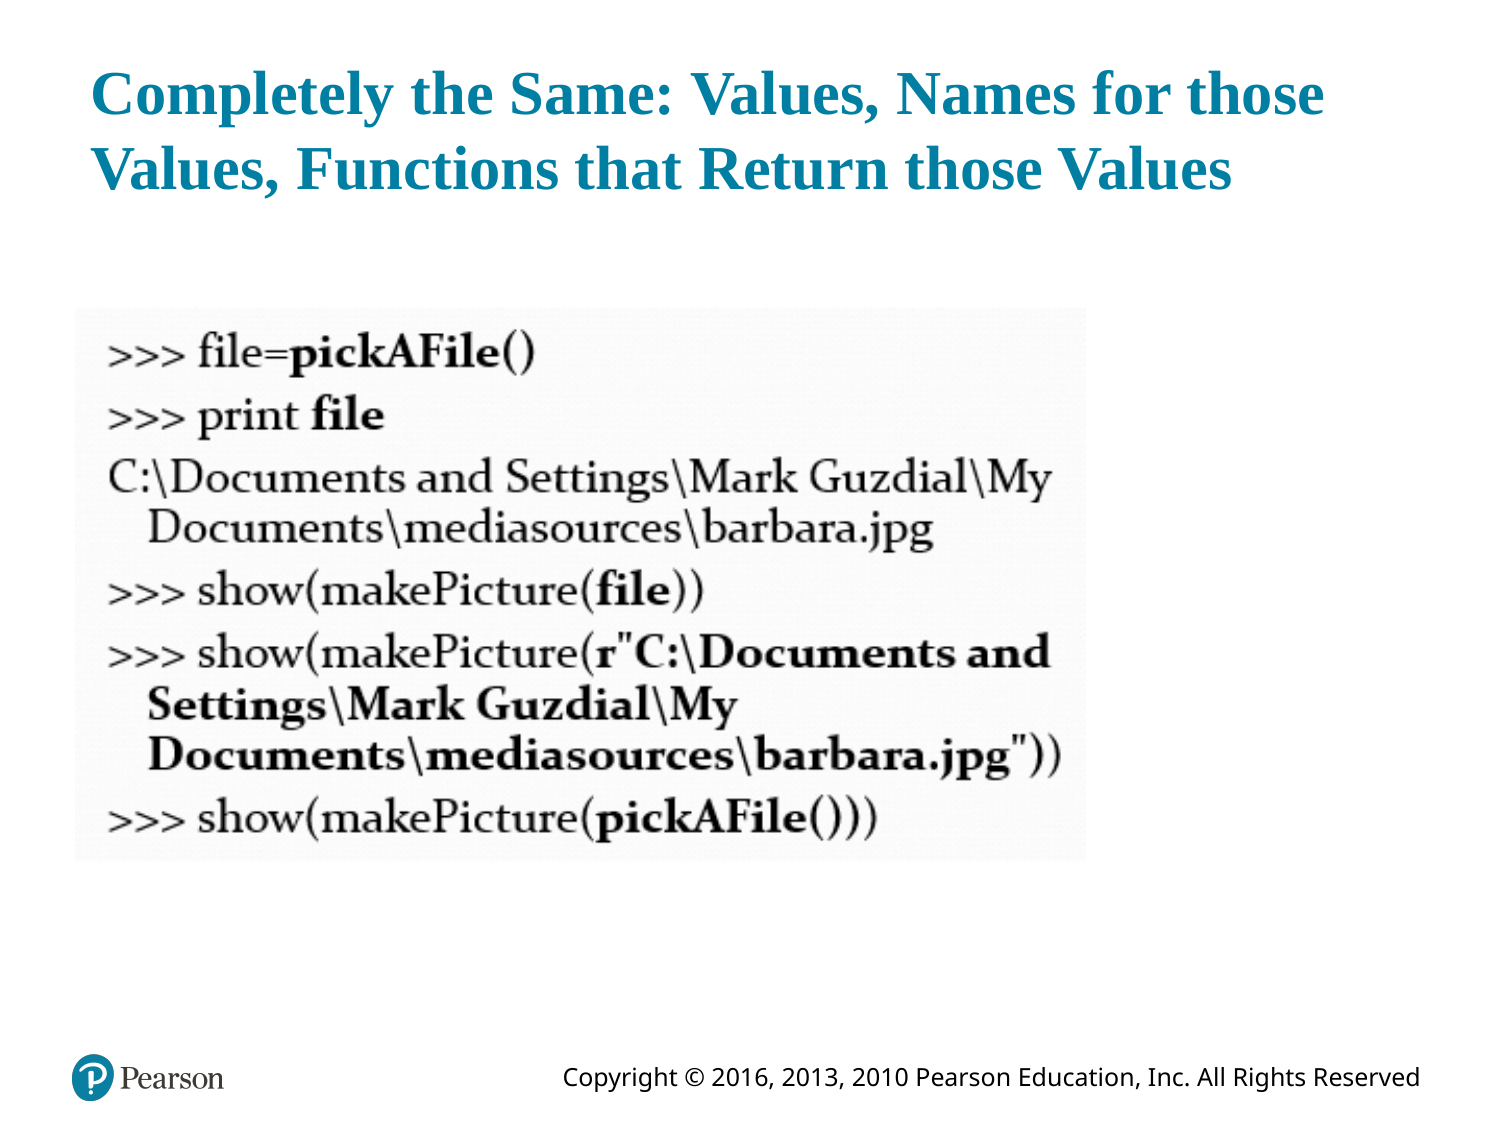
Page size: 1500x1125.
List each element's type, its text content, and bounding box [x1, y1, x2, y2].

picture [72, 1054, 88, 1070]
picture [74, 306, 1086, 862]
picture [80, 1063, 106, 1088]
picture [98, 1054, 224, 1101]
picture [72, 1087, 83, 1101]
title Completely the Same: Values, Names for those Values, Functions that Return those Values [75, 37, 1425, 256]
